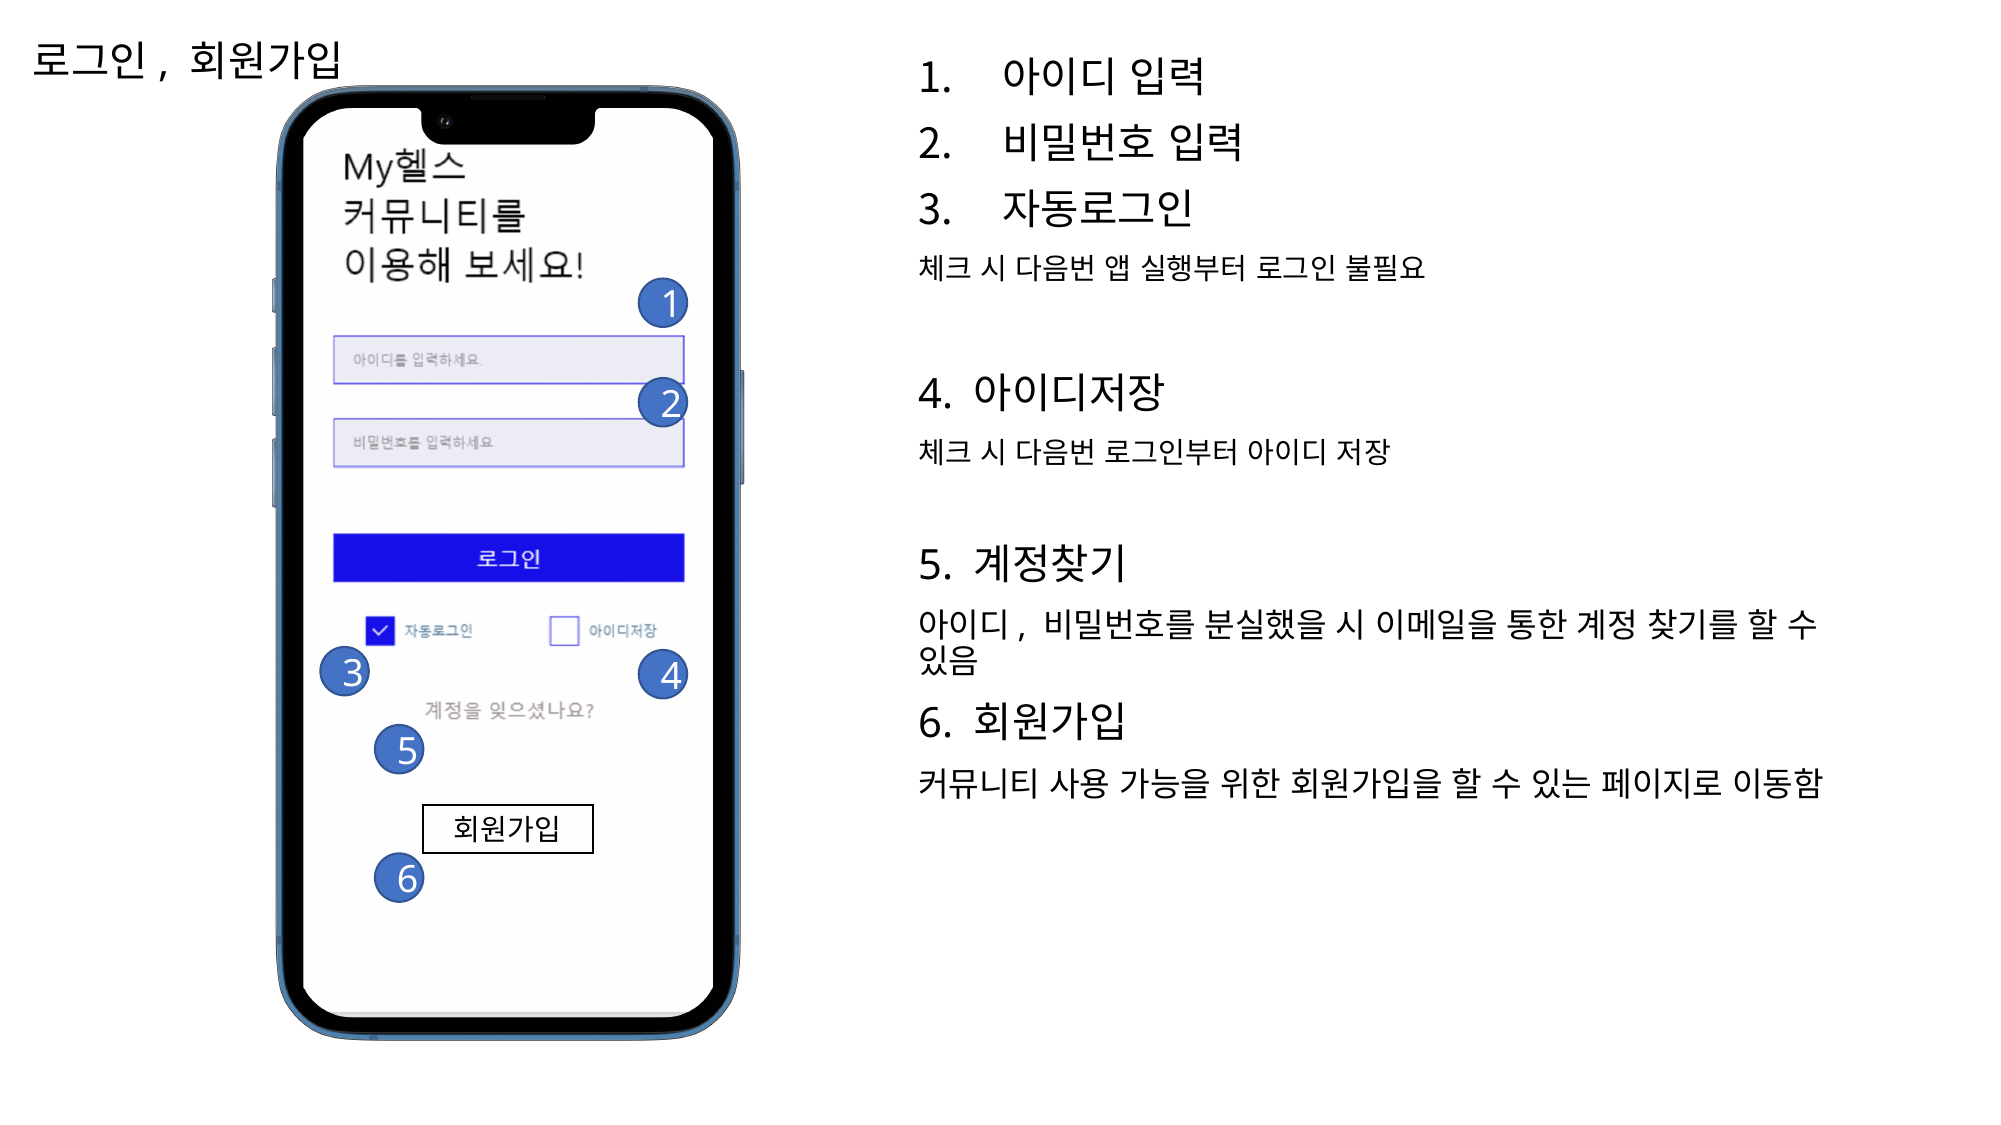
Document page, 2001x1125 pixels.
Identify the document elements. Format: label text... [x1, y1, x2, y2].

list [226, 36, 790, 1089]
title 로그인, 회원가입 [7, 18, 369, 109]
list 아이디 입력 비밀번호 입력 자동로그인 체크 시 다음번 앱 실행부터 로그인 불필요 4. 아이디저장 체크 시 다음번 로그인부터 아이디 저장 5. 계정찾기 아이디, 비밀번호를 분실했을 시 이메일을 통한 계정 찾기를 할 수 있음 6. 회원가입 커뮤니티 사용 가능을 위한 회원가입을 할 수 있는 페이지로 이동함 [903, 48, 1863, 1014]
